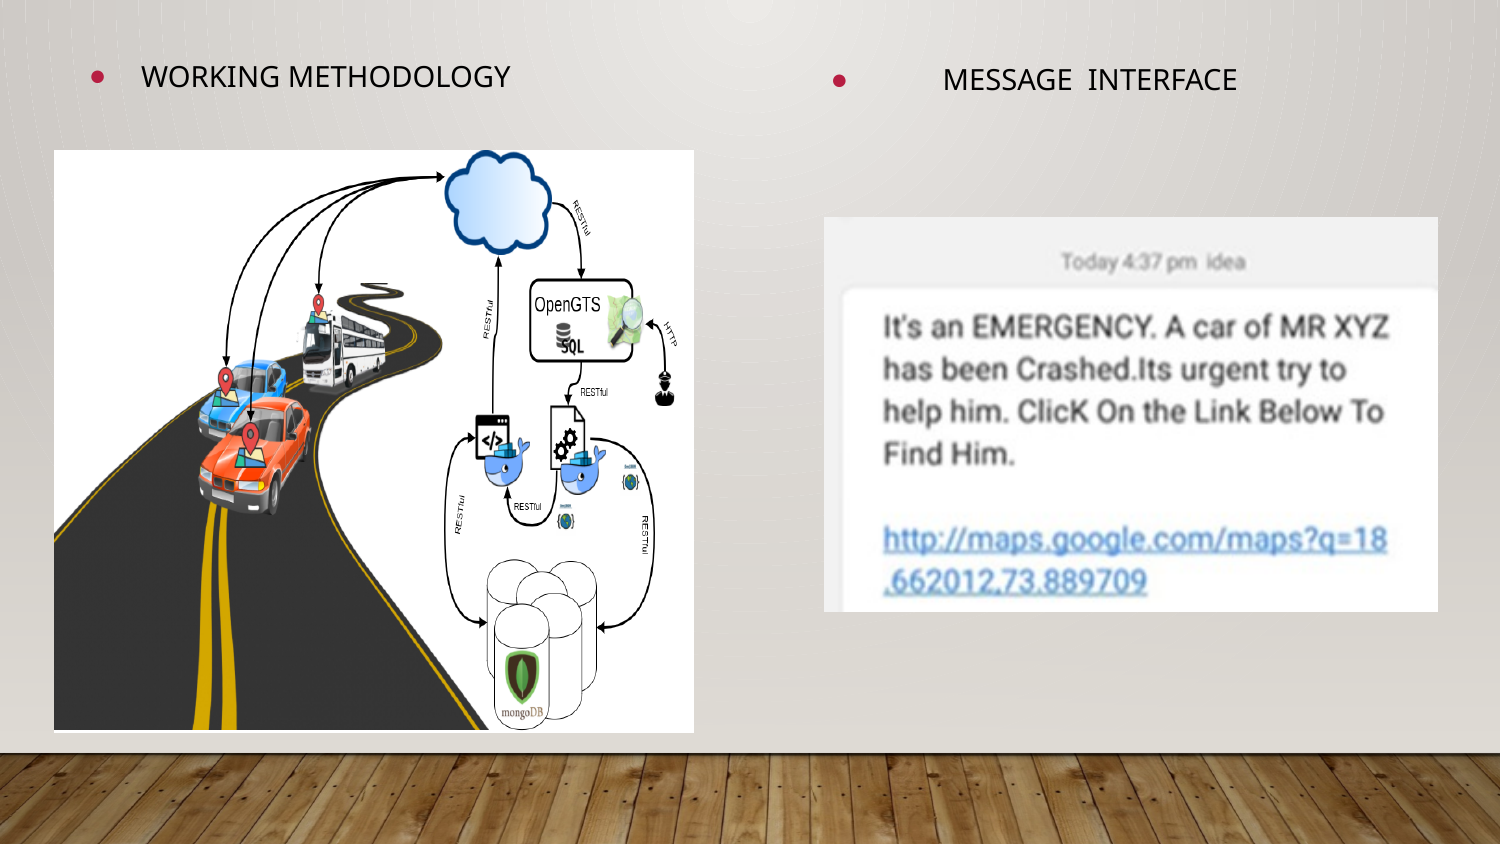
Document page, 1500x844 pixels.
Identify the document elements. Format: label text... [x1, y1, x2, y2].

picture [54, 150, 694, 733]
picture [0, 753, 1500, 844]
list MESSAGE INTERFACE [792, 39, 1449, 750]
list WORKING METHODOLOGY [51, 36, 708, 750]
picture [824, 217, 1439, 613]
